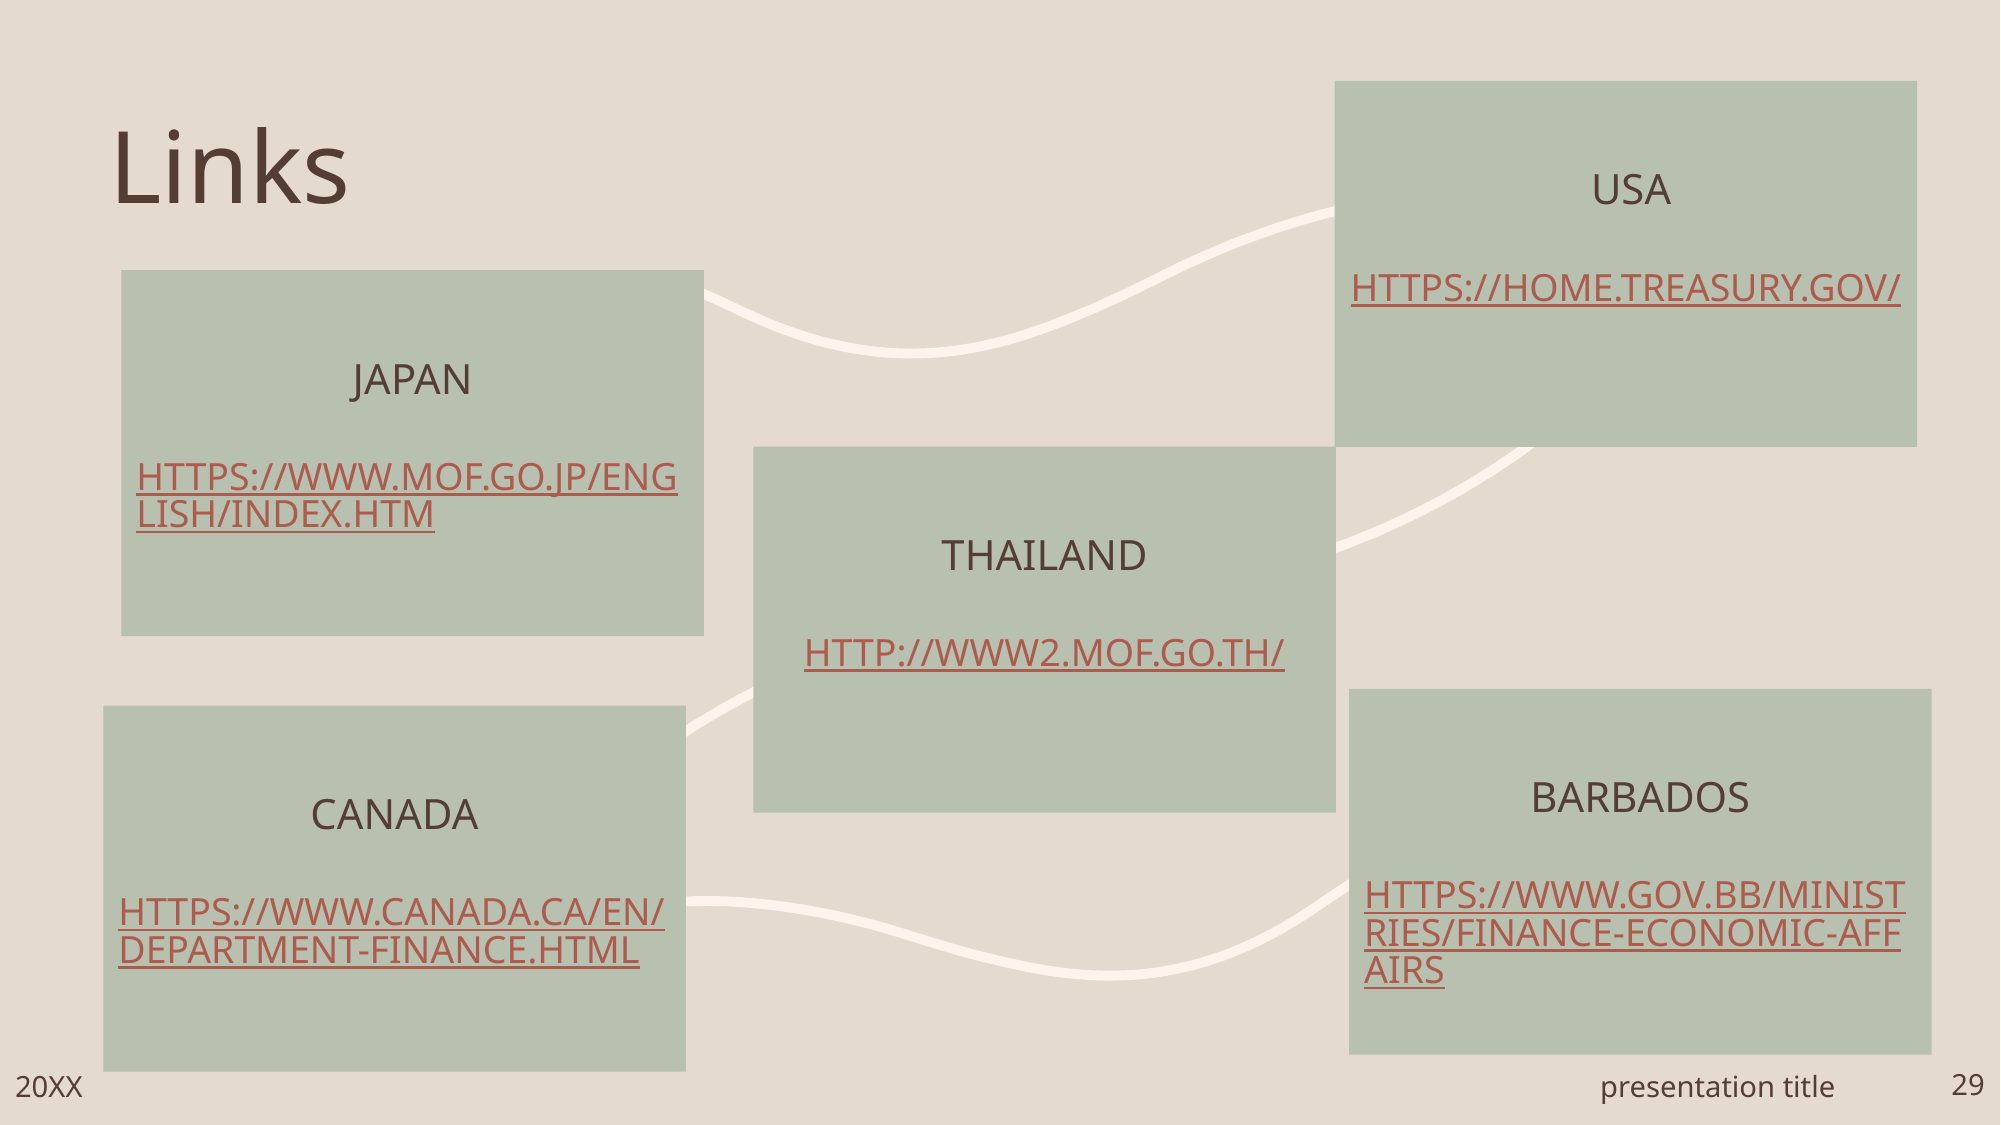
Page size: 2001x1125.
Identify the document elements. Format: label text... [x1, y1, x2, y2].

list Canada https://www.canada.ca/en/department-finance.html [103, 705, 686, 1072]
list usa https://home.treasury.gov/ [1334, 80, 1918, 447]
title Links [94, 115, 1820, 227]
list Japan https://www.mof.go.jp/english/index.htm [121, 270, 704, 637]
list Barbados https://www.gov.bb/Ministries/finance-economic-affairs [1349, 688, 1932, 1055]
footer presentation title [1435, 1060, 1838, 1112]
slide_number 20XX [0, 1060, 162, 1112]
slide_number 29 [1838, 1060, 2000, 1112]
list Thailand http://www2.mof.go.th/ [753, 446, 1336, 813]
